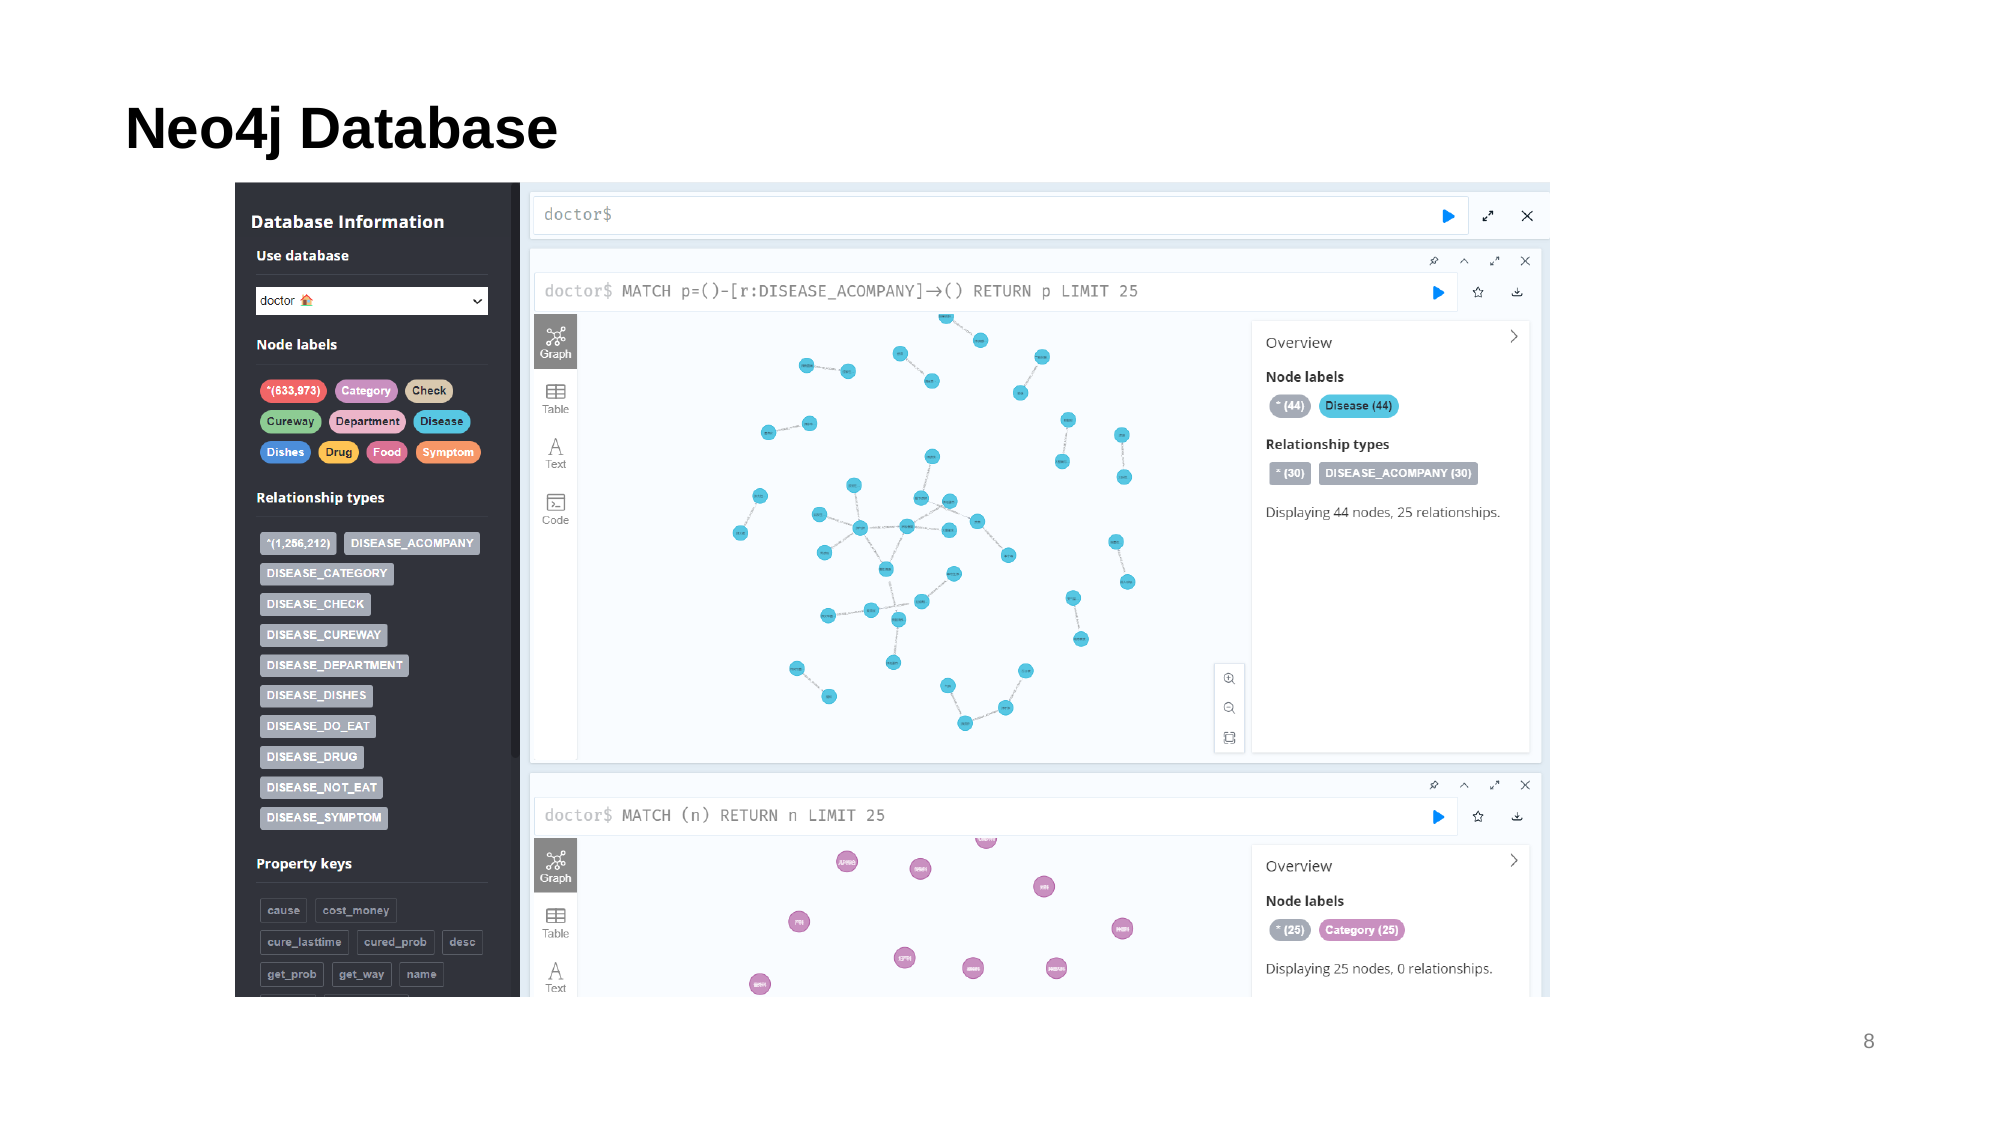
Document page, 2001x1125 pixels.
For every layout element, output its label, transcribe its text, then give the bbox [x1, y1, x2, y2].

picture [235, 177, 1550, 997]
title Neo4j Database [109, 0, 1890, 169]
slide_number 8 [1412, 1023, 1890, 1058]
